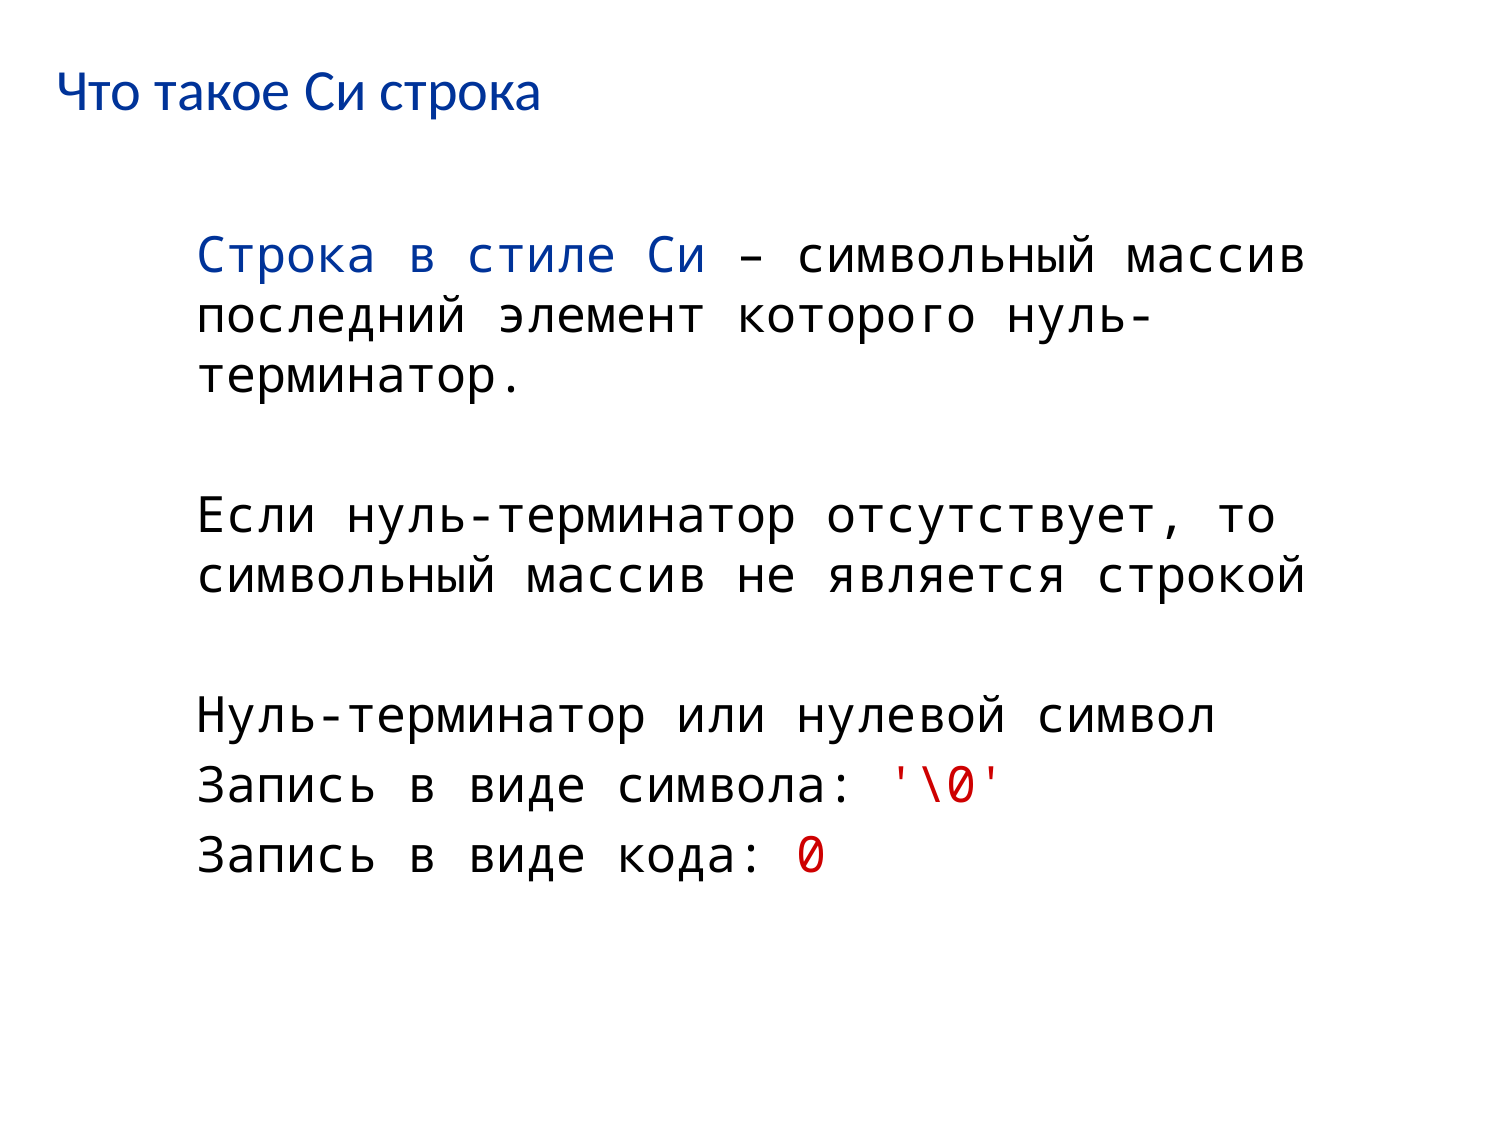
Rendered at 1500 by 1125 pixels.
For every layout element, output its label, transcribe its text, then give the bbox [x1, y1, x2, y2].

list Строка в стиле Си – символьный массив последний элемент которого нуль-терминатор. Если нуль-терминатор отсутствует, то символьный массив не является строкой Нуль-терминатор или нулевой символ Запись в виде символа: '\0' Запись в виде кода: 0 [181, 215, 1481, 1005]
title Что такое Си строка [41, 45, 1459, 185]
